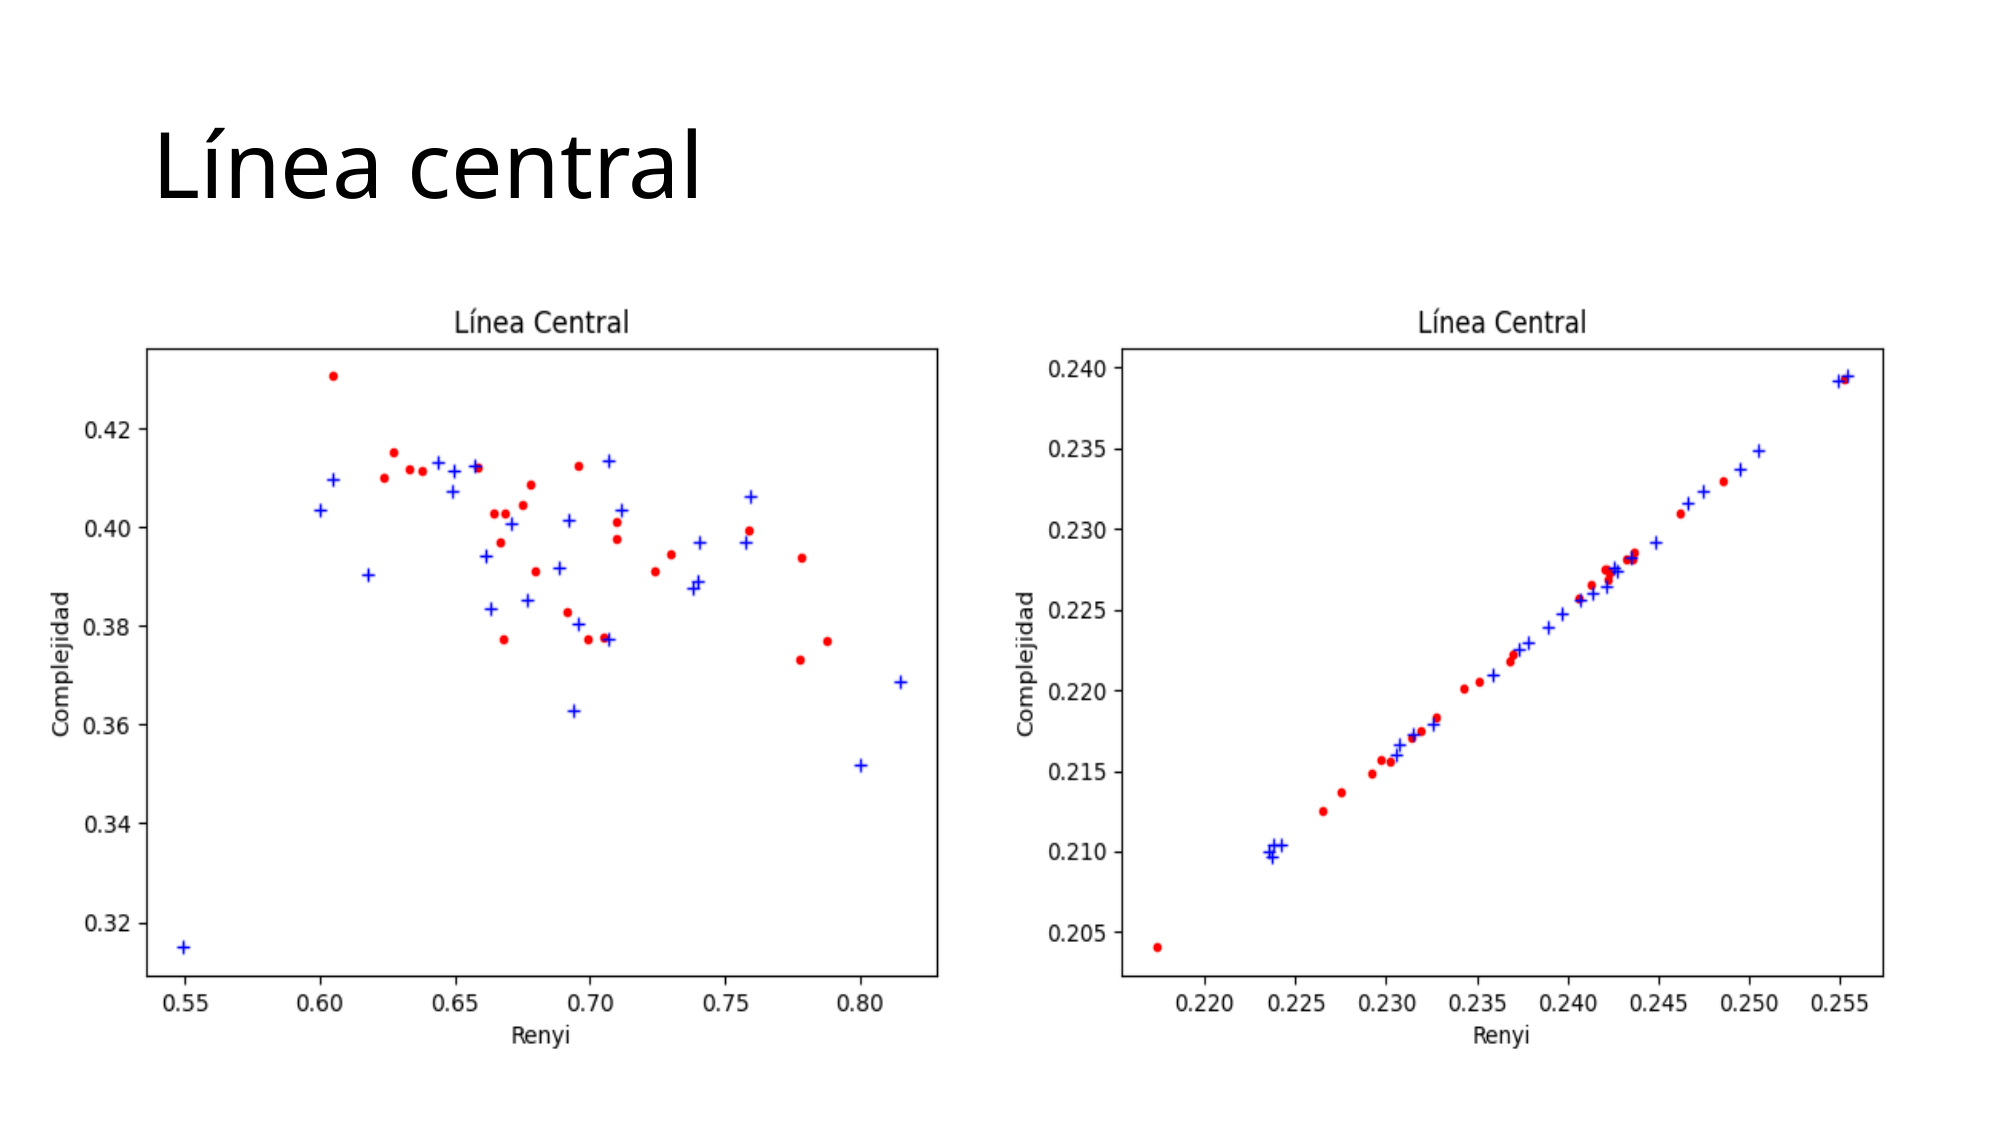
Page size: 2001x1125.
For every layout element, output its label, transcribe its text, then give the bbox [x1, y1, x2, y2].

title Línea central [137, 59, 1863, 250]
picture [19, 250, 1981, 1066]
